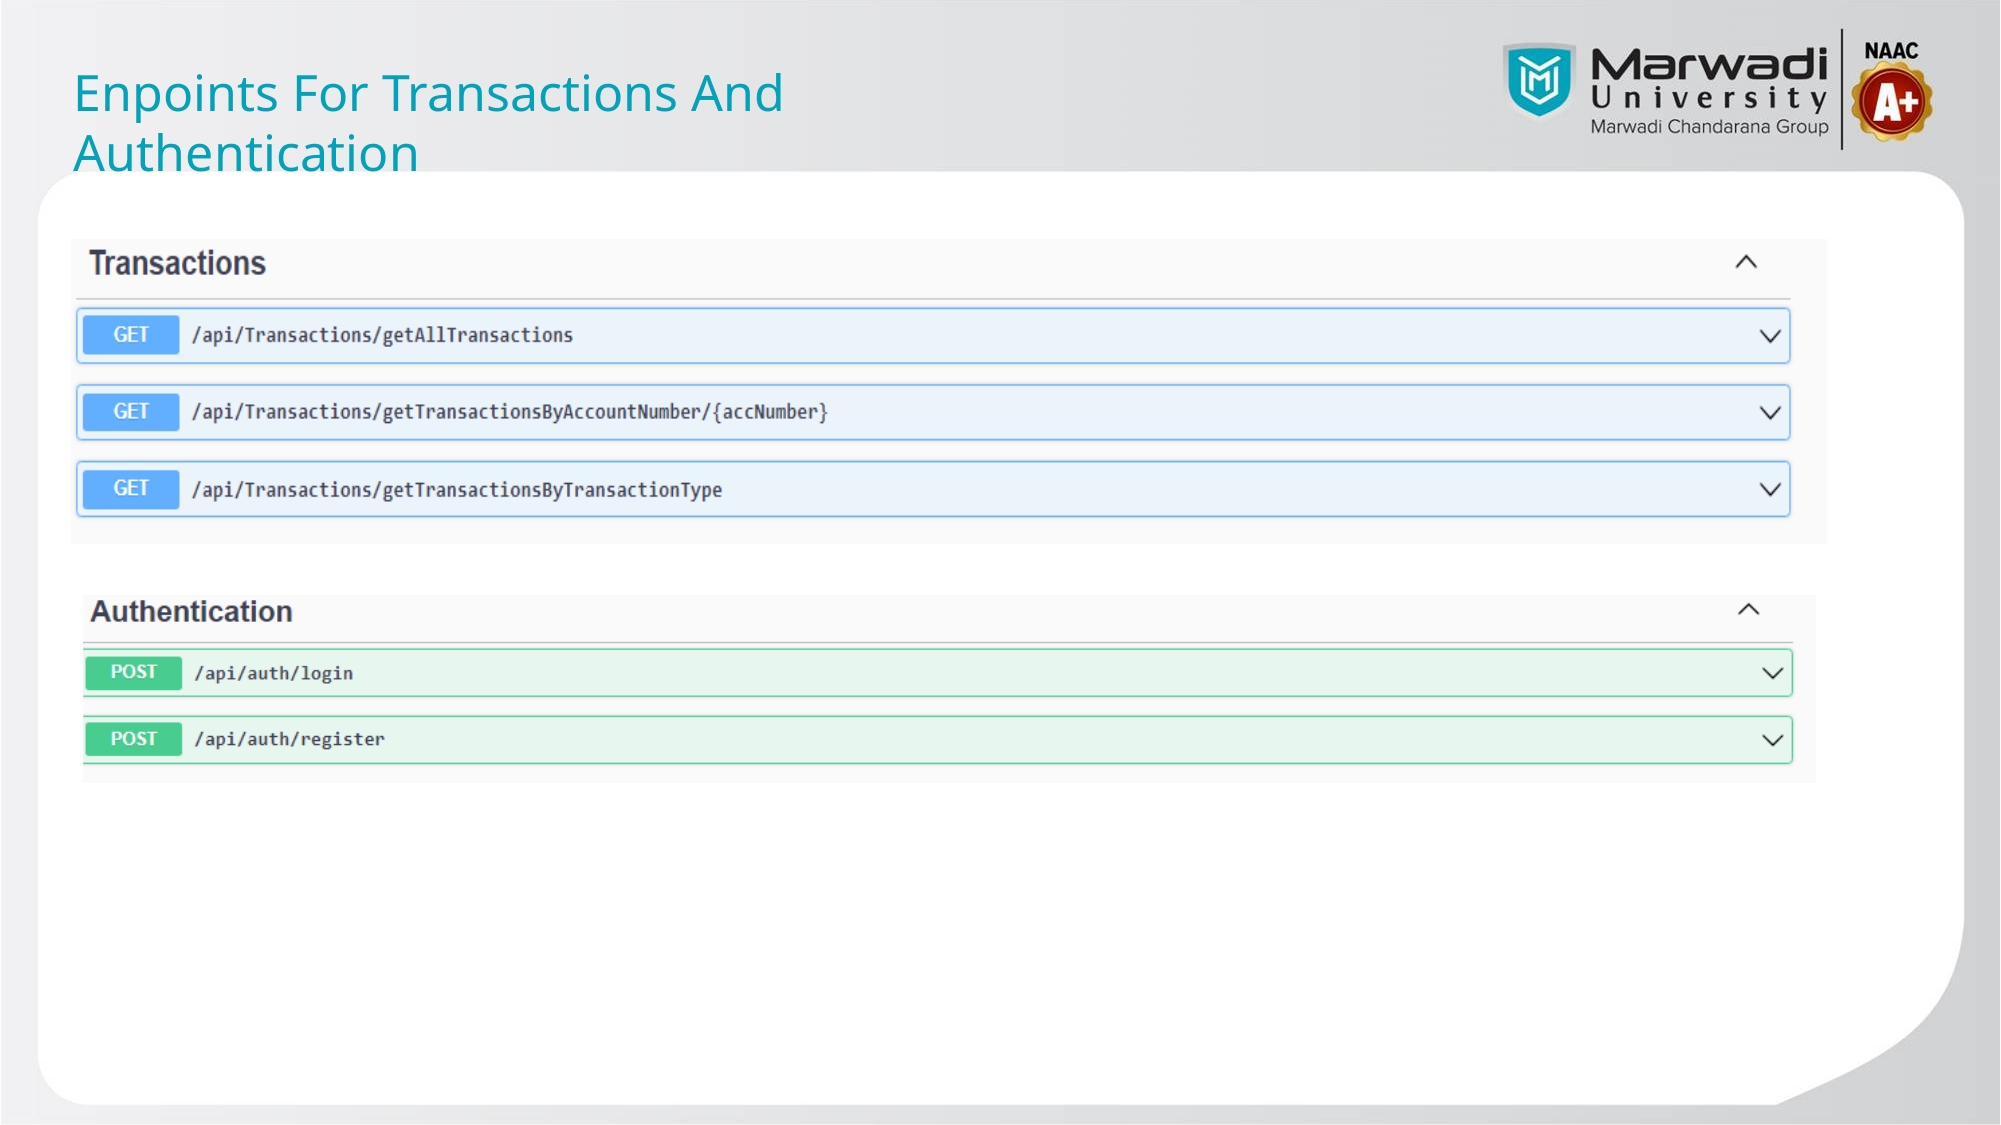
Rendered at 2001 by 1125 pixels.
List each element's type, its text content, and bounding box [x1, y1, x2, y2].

picture [0, 0, 2001, 1125]
title Enpoints For Transactions And Authentication [71, 25, 1139, 216]
